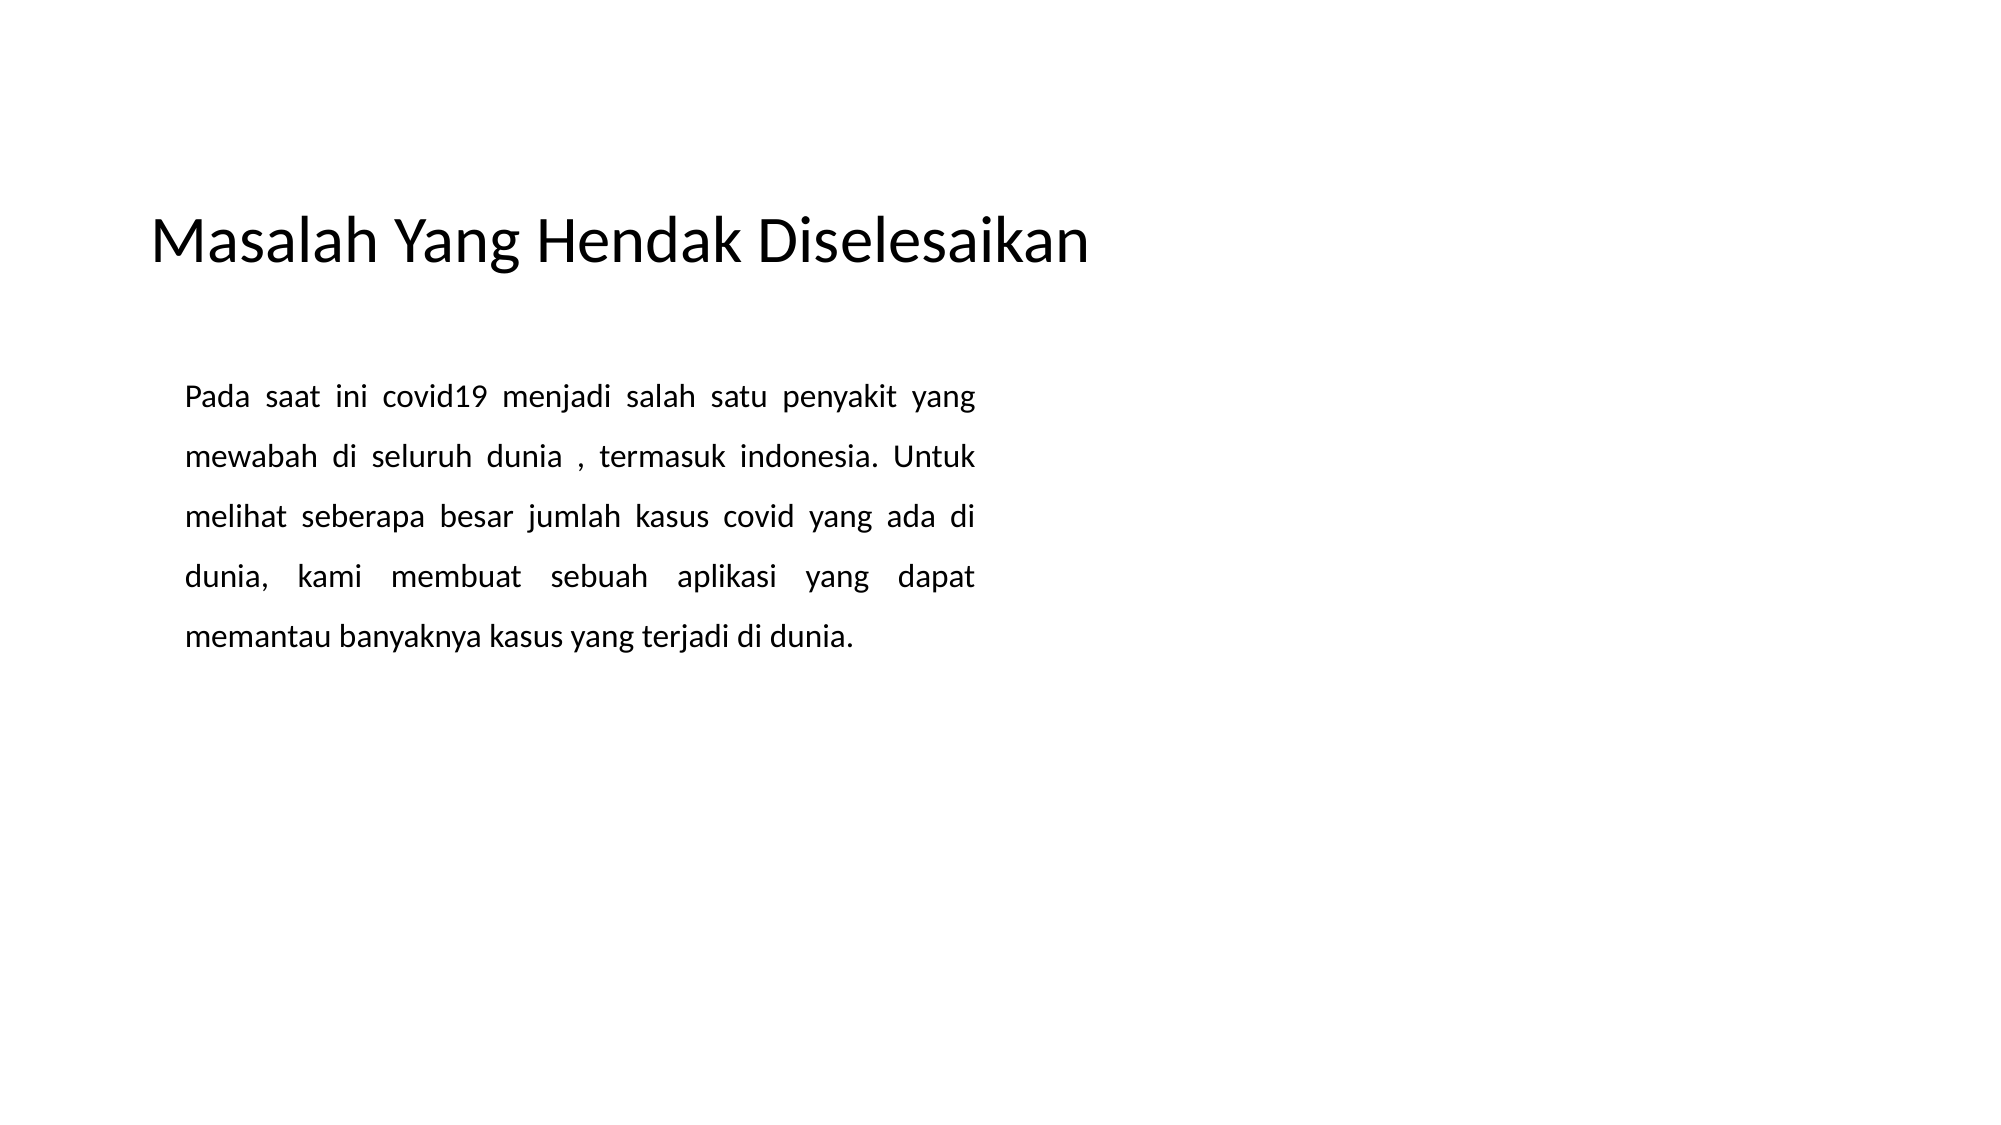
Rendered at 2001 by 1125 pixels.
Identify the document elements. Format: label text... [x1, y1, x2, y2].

title Masalah Yang Hendak Diselesaikan [135, 131, 1127, 350]
list Pada saat ini covid19 menjadi salah satu penyakit yang mewabah di seluruh dunia , termasuk indonesia. Untuk melihat seberapa besar jumlah kasus covid yang ada di dunia, kami membuat sebuah aplikasi yang dapat memantau banyaknya kasus yang terjadi di dunia. [150, 346, 992, 874]
